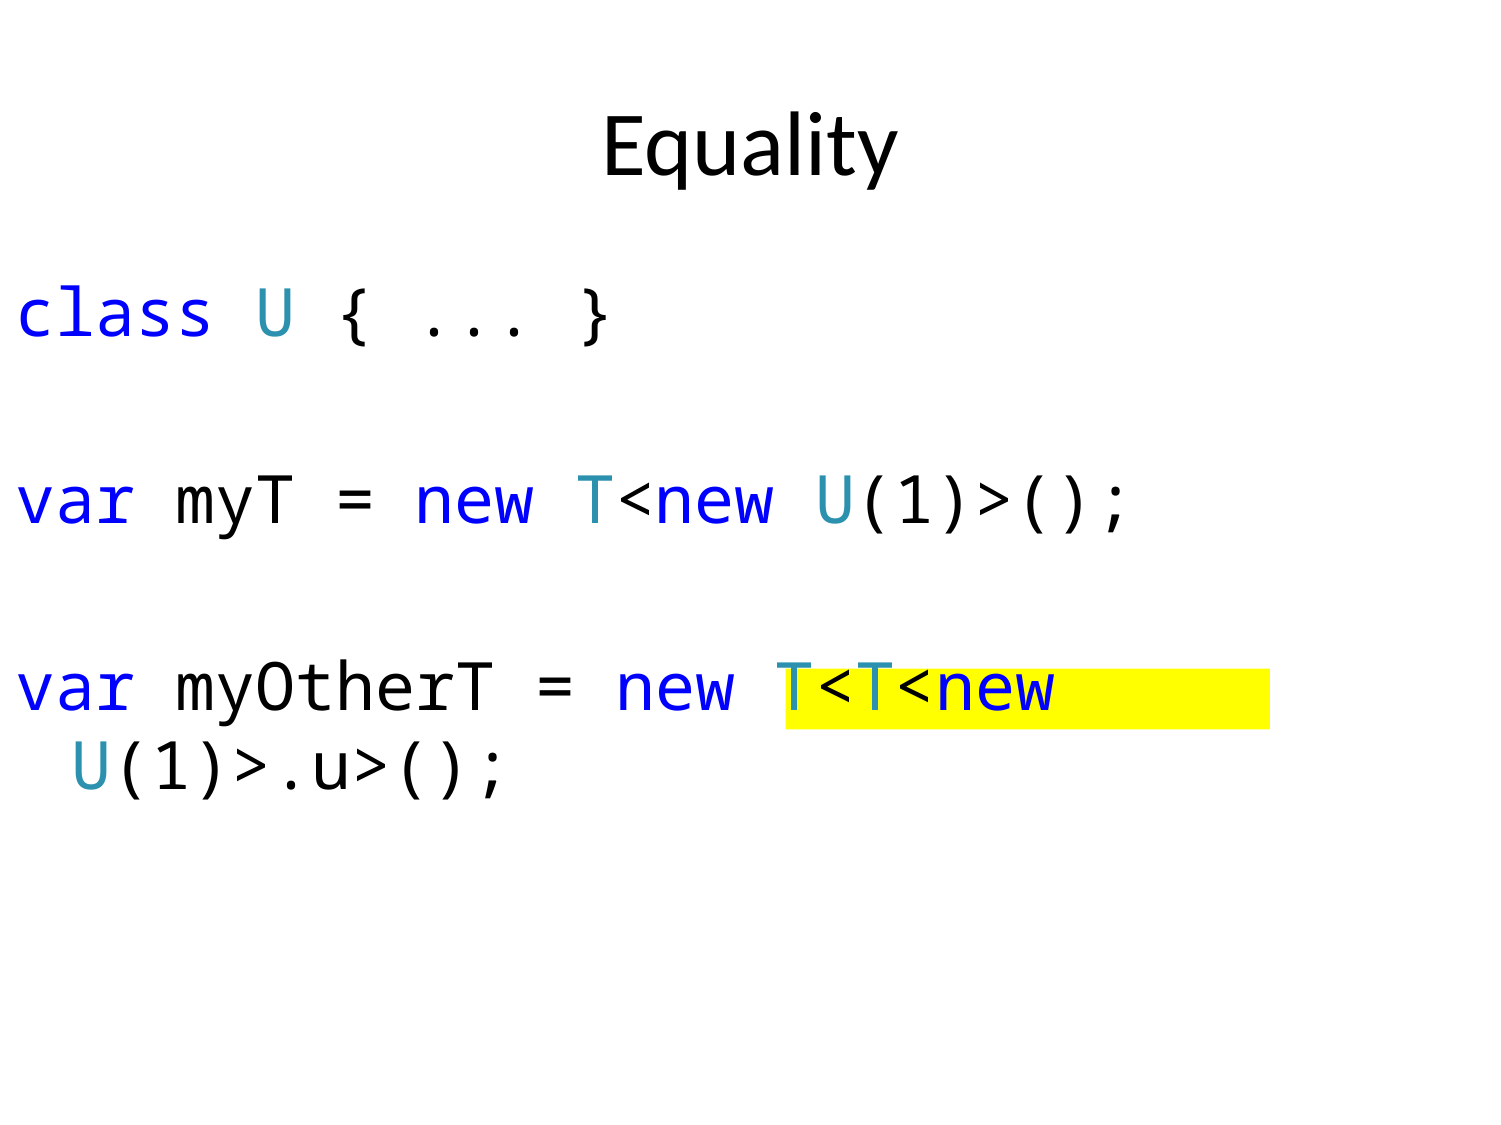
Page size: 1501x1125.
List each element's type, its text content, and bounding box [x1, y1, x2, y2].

title Equality [75, 45, 1426, 233]
list class U { ... } var myT = new T<new U(1)>(); var myOtherT = new T<T<new U(1)>.u>(); [0, 262, 1501, 1125]
